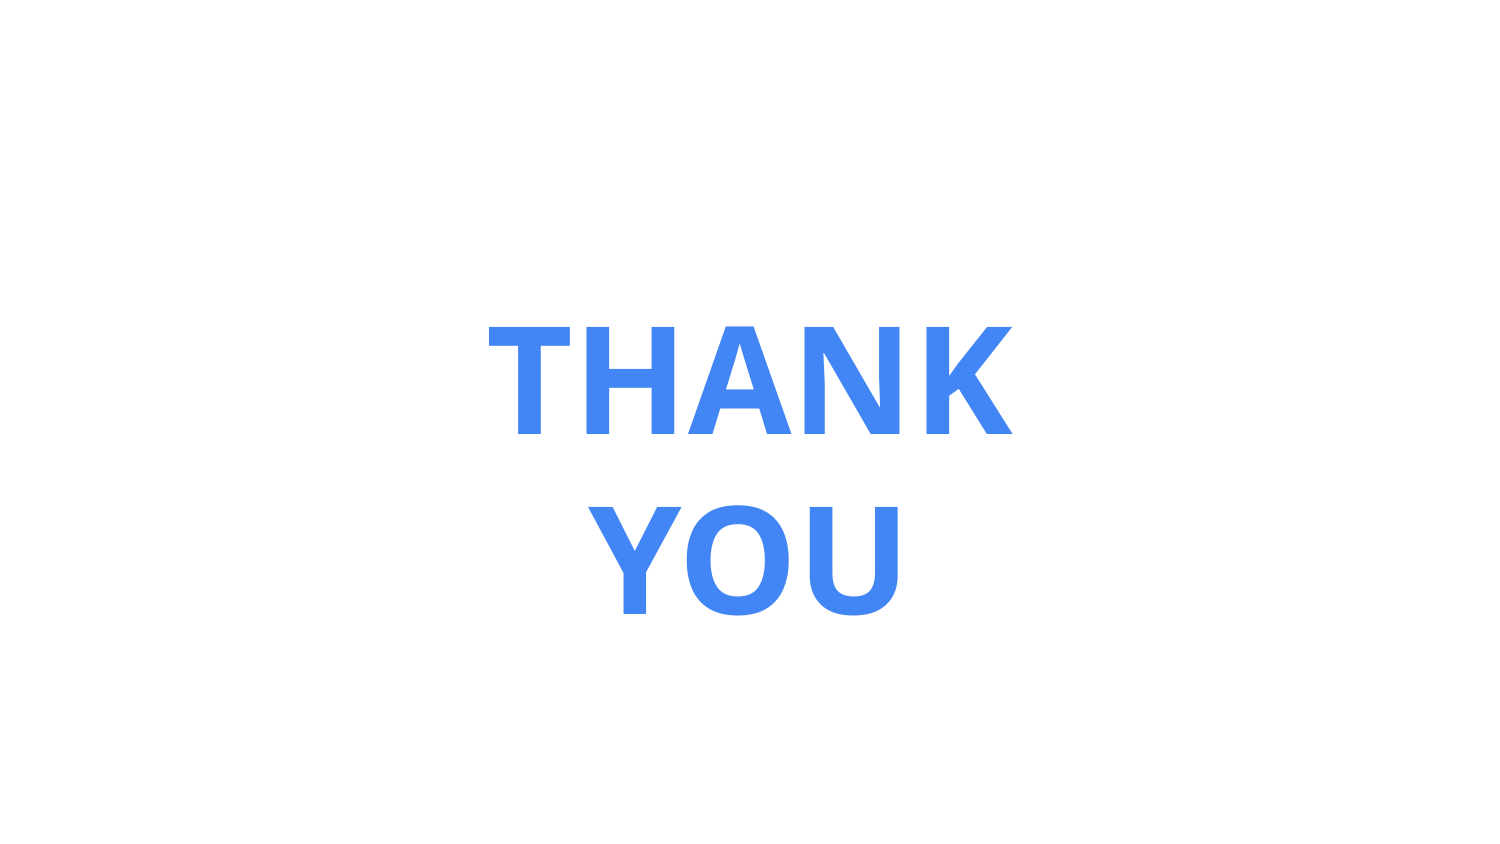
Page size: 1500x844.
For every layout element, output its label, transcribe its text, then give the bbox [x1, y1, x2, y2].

text_box THANK YOU [329, 278, 1170, 472]
text_box [103, 234, 693, 664]
